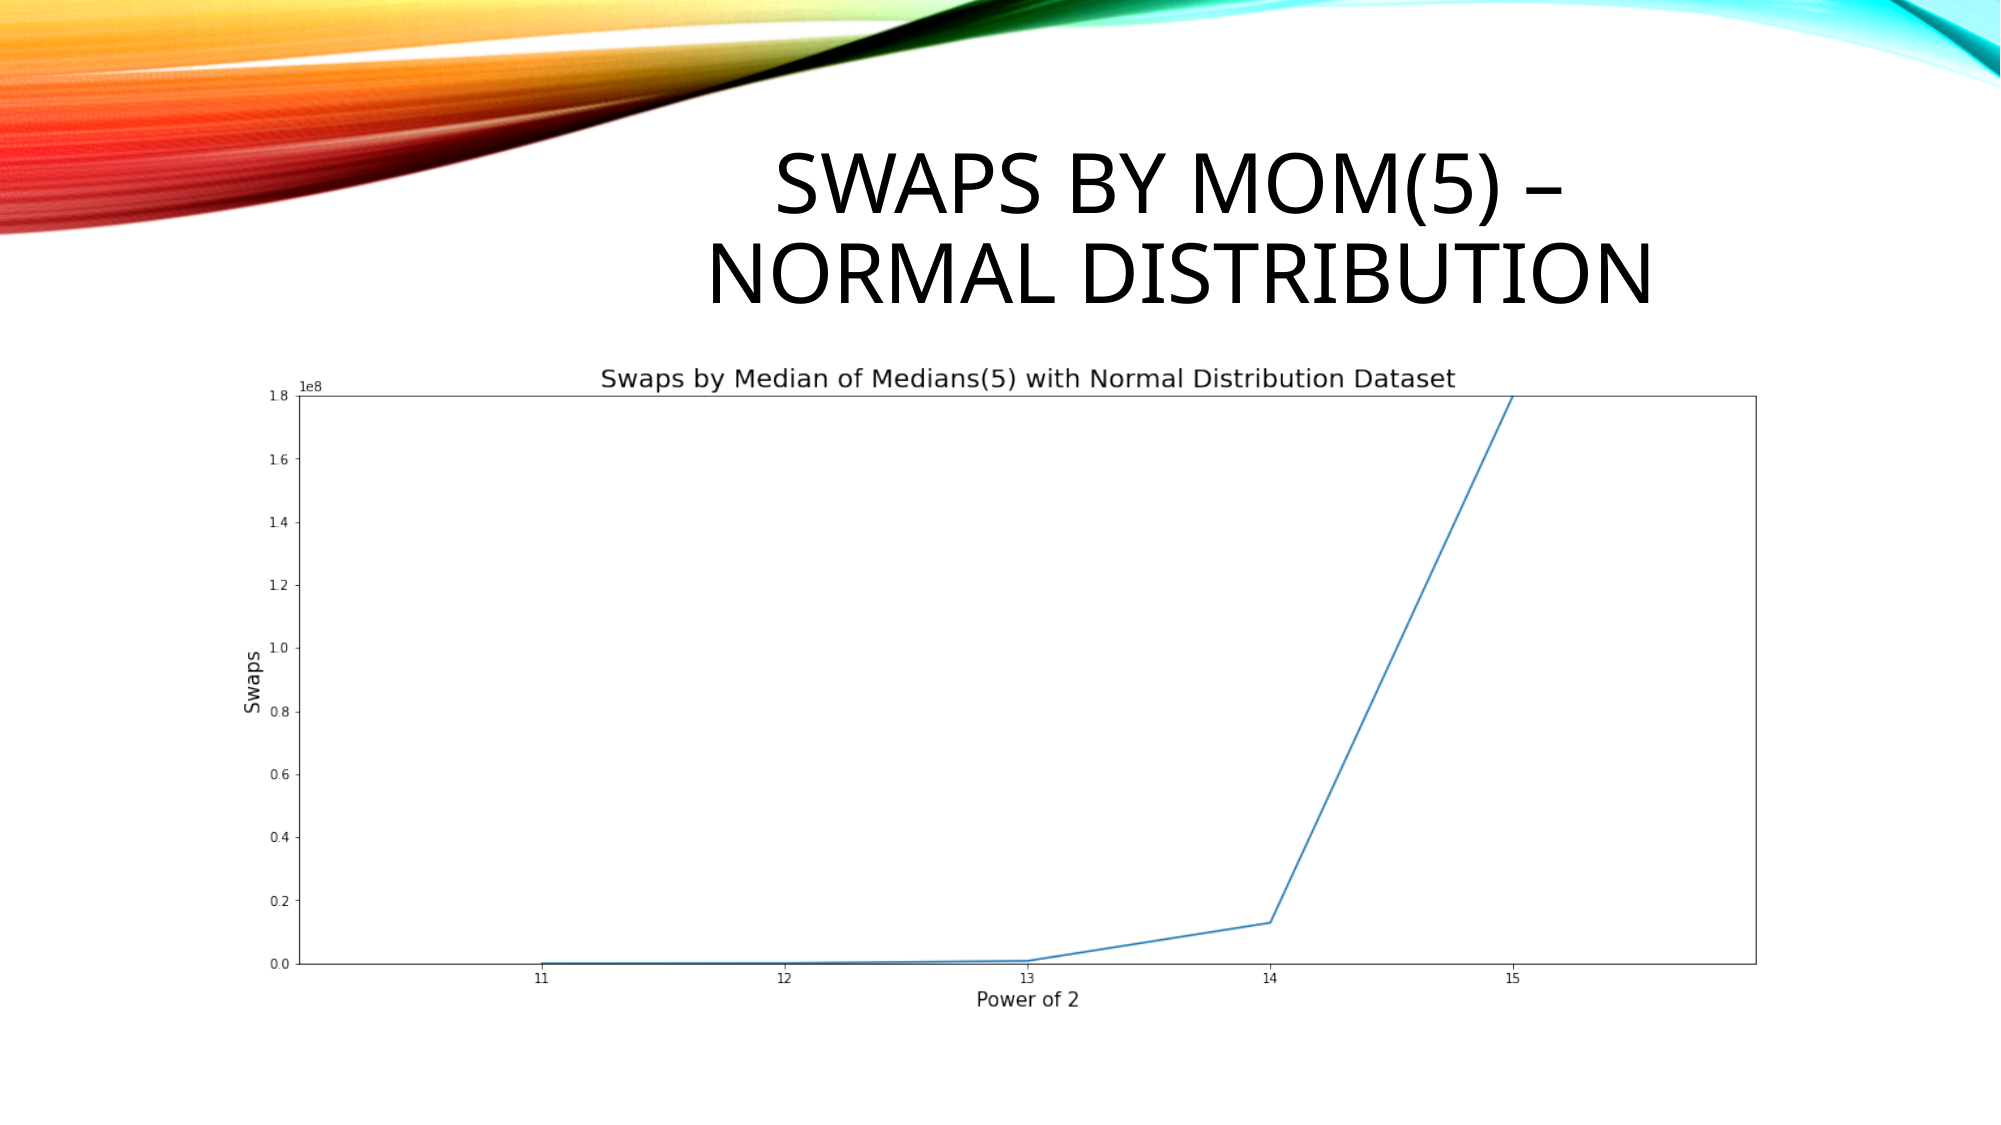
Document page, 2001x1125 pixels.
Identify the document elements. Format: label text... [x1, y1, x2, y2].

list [235, 359, 1765, 1021]
picture [0, 0, 2000, 237]
title swaps BY mom(5) – normal distribution [474, 125, 1888, 338]
